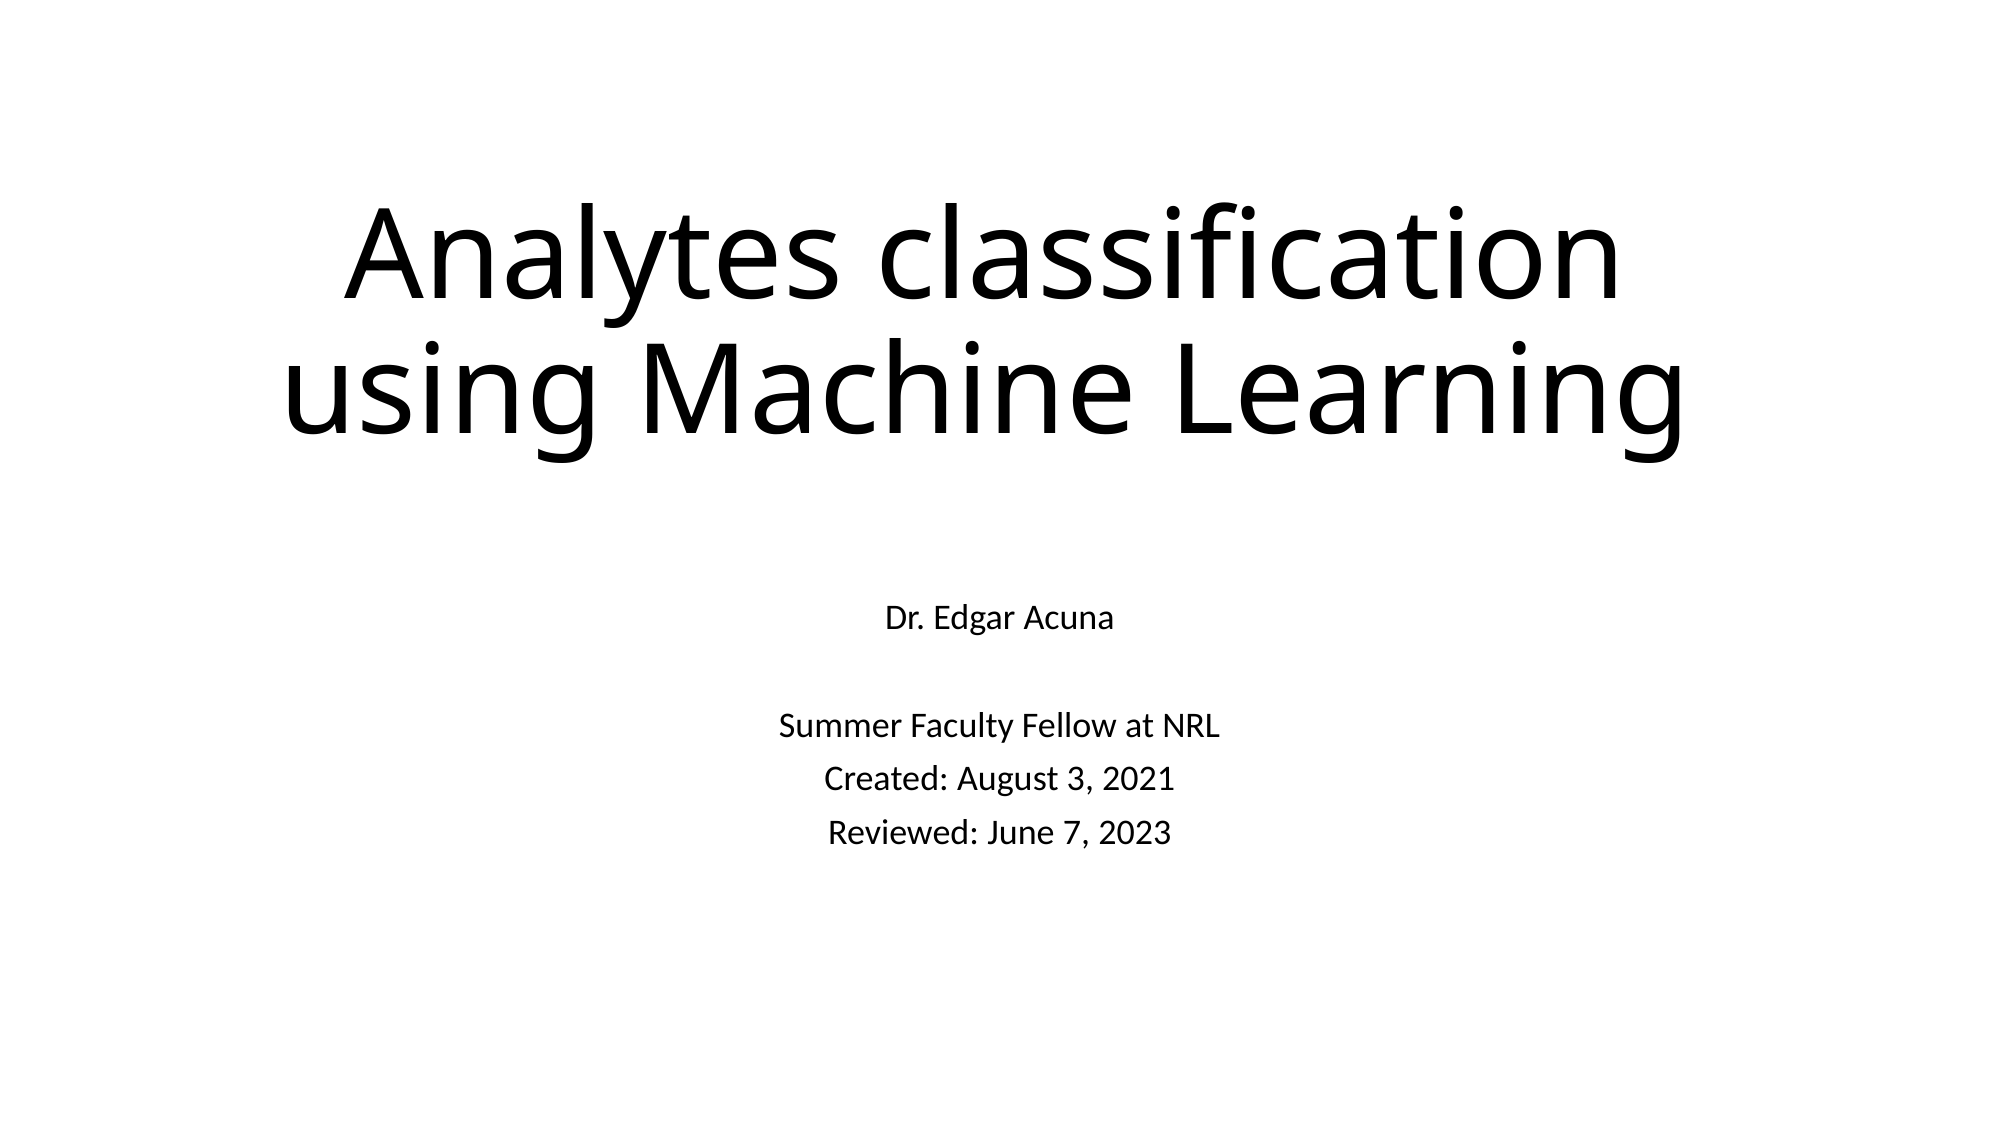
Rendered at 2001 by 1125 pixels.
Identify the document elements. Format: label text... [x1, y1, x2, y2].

subtitle Dr. Edgar Acuna Summer Faculty Fellow at NRL Created: August 3, 2021 Reviewed: June 7, 2023 [249, 590, 1750, 863]
title Analytes classification using Machine Learning [221, 120, 1750, 469]
